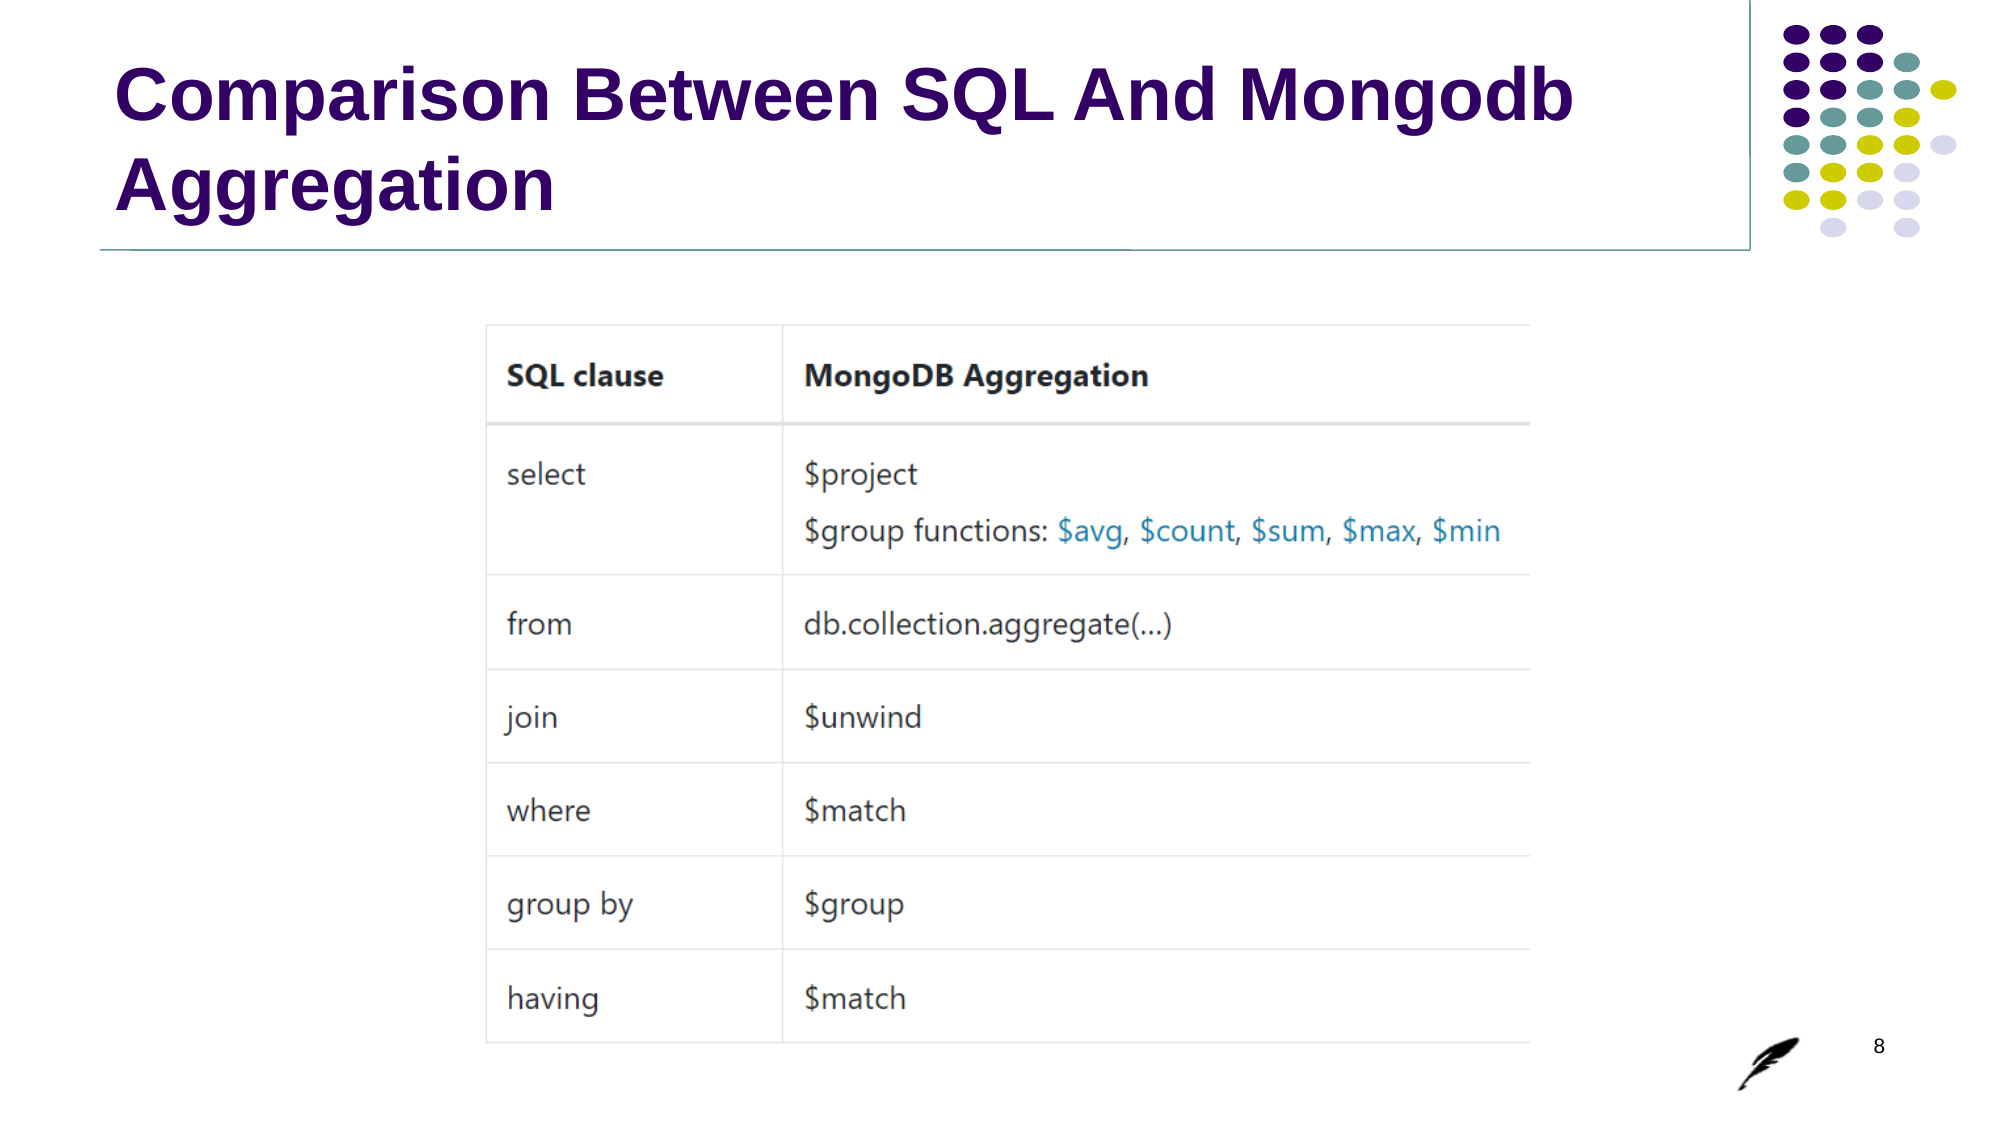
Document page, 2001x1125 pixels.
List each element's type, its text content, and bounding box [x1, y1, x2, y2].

title Comparison Between SQL And Mongodb Aggregation [99, 20, 1750, 233]
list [470, 301, 1530, 1063]
slide_number 8 [1433, 1025, 1900, 1100]
